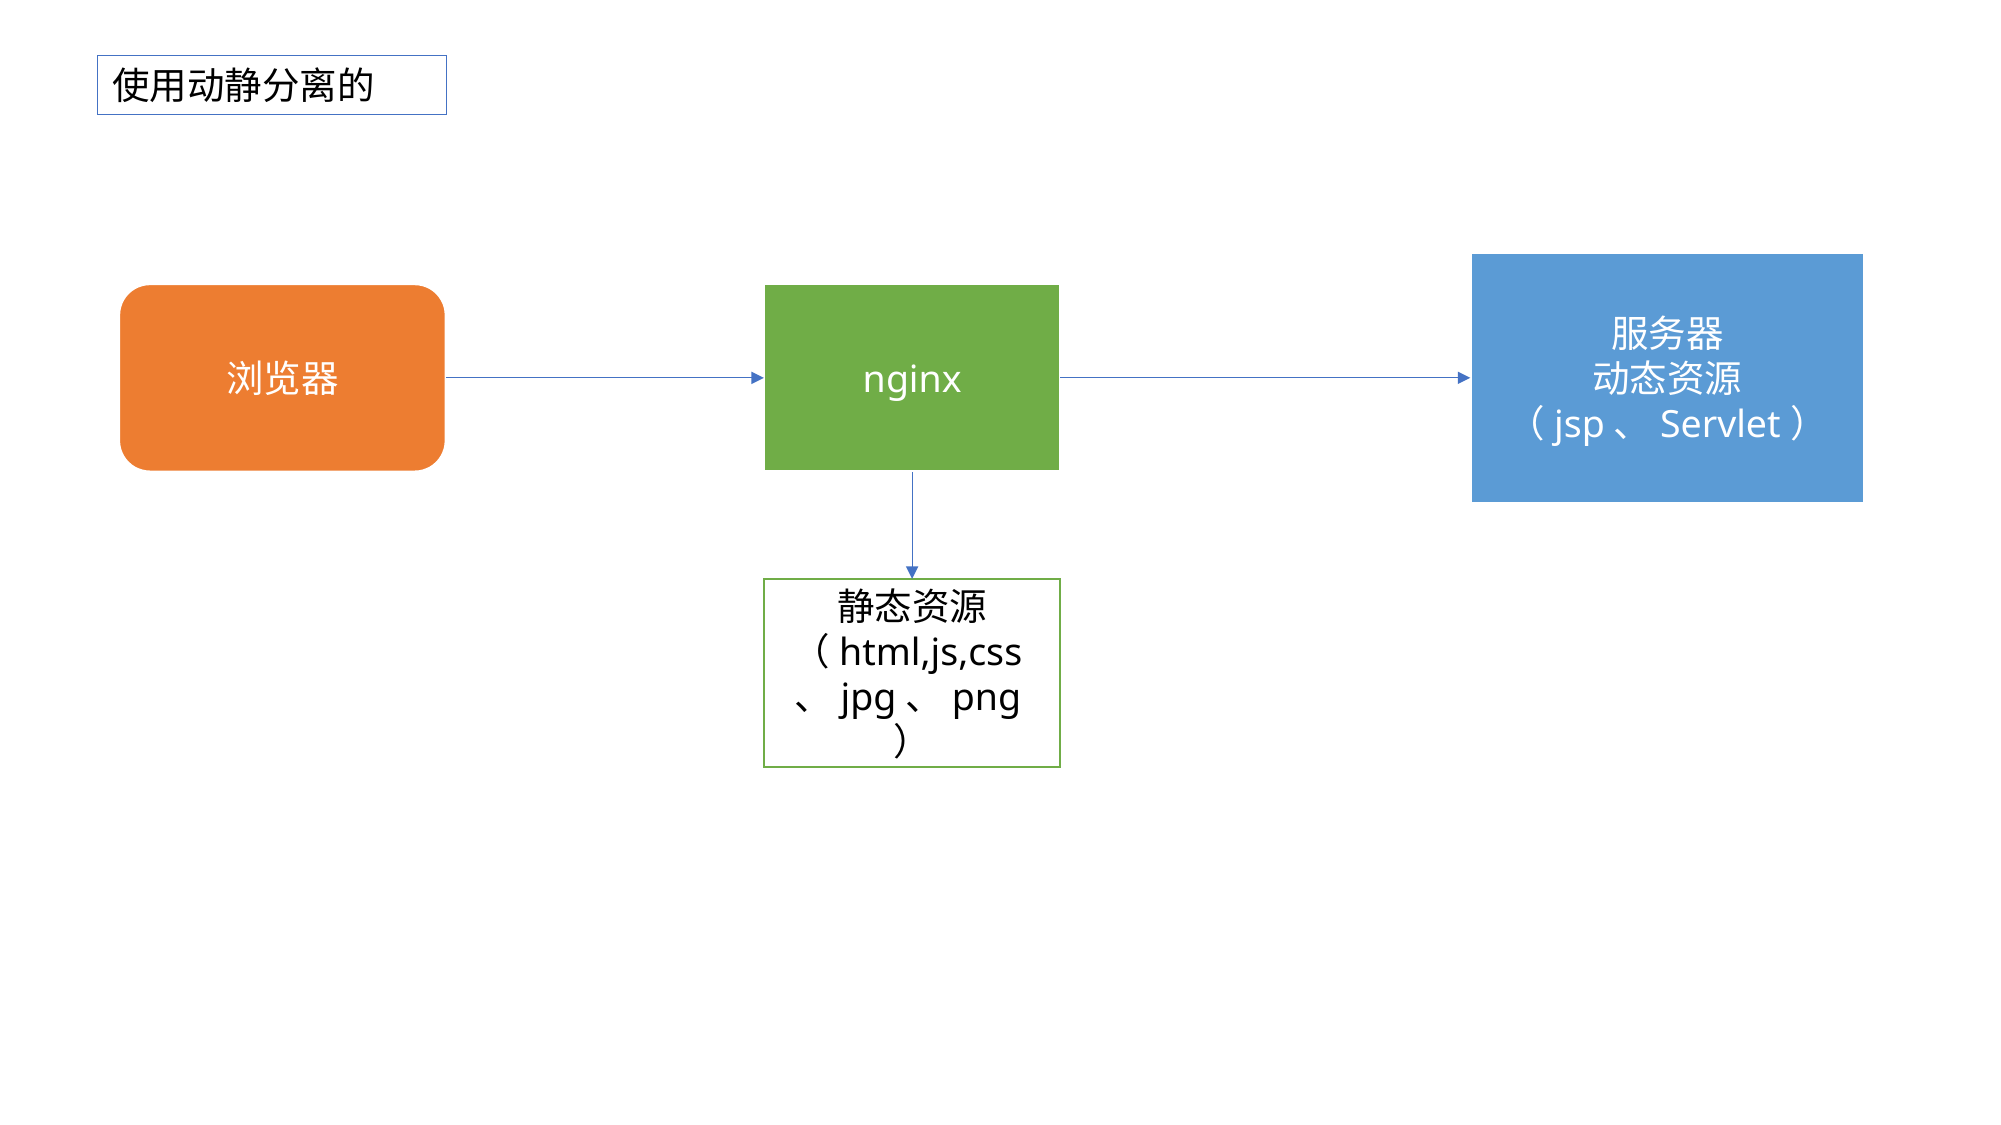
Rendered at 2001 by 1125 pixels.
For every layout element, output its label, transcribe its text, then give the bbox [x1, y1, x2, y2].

text_box 静态资源（html,js,css、jpg、png） [763, 578, 1061, 768]
text_box 服务器 动态资源（jsp、Servlet） [1469, 251, 1866, 505]
text_box 浏览器 [116, 282, 448, 474]
text_box 使用动静分离的 [97, 55, 447, 115]
text_box nginx [762, 282, 1062, 474]
